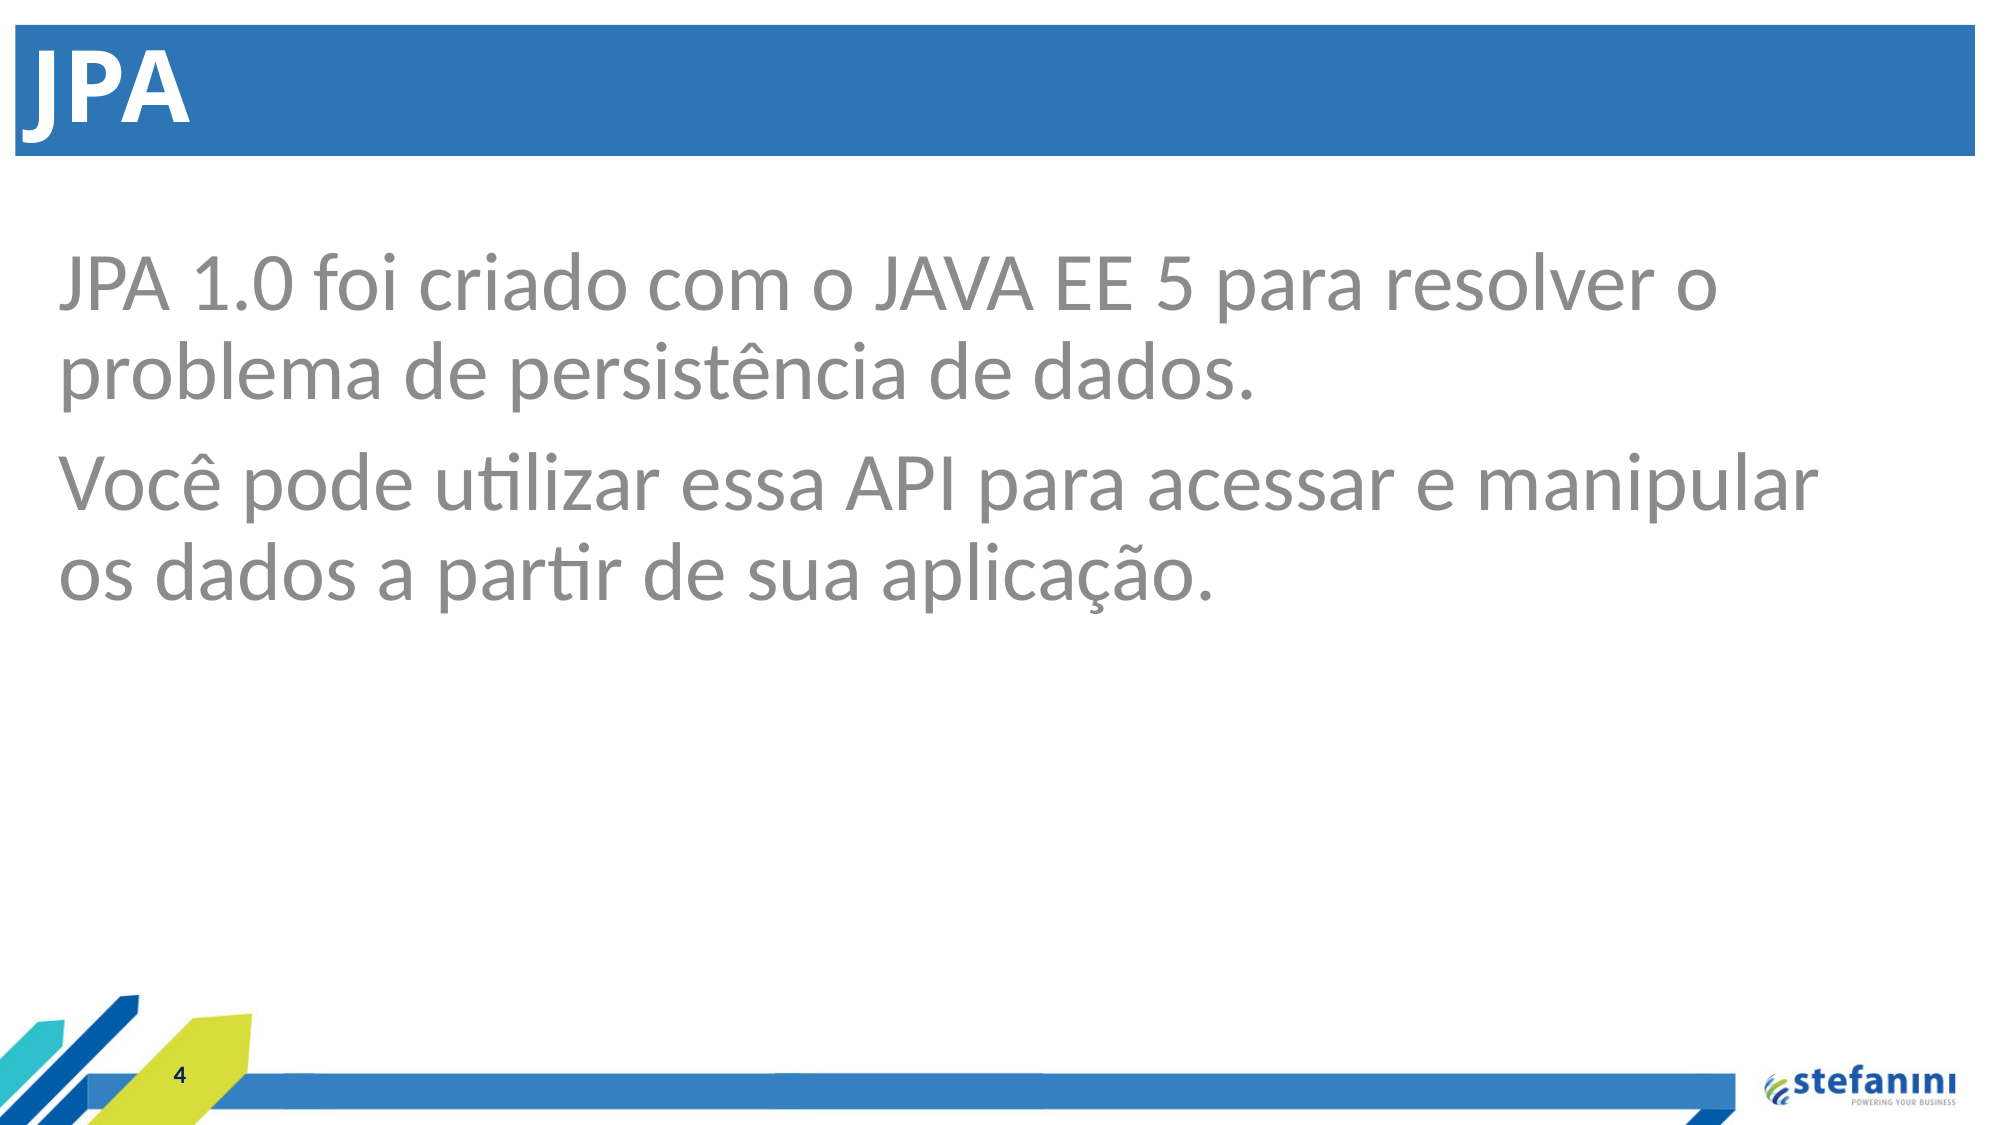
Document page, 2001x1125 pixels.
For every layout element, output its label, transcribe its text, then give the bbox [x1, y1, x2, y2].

slide_number 4 [158, 1043, 609, 1104]
text_box JPA [15, 24, 1975, 156]
list JPA 1.0 foi criado com o JAVA EE 5 para resolver o problema de persistência de dados. Você pode utilizar essa API para acessar e manipular os dados a partir de sua aplicação. [43, 230, 1865, 871]
picture [0, 981, 1998, 1125]
